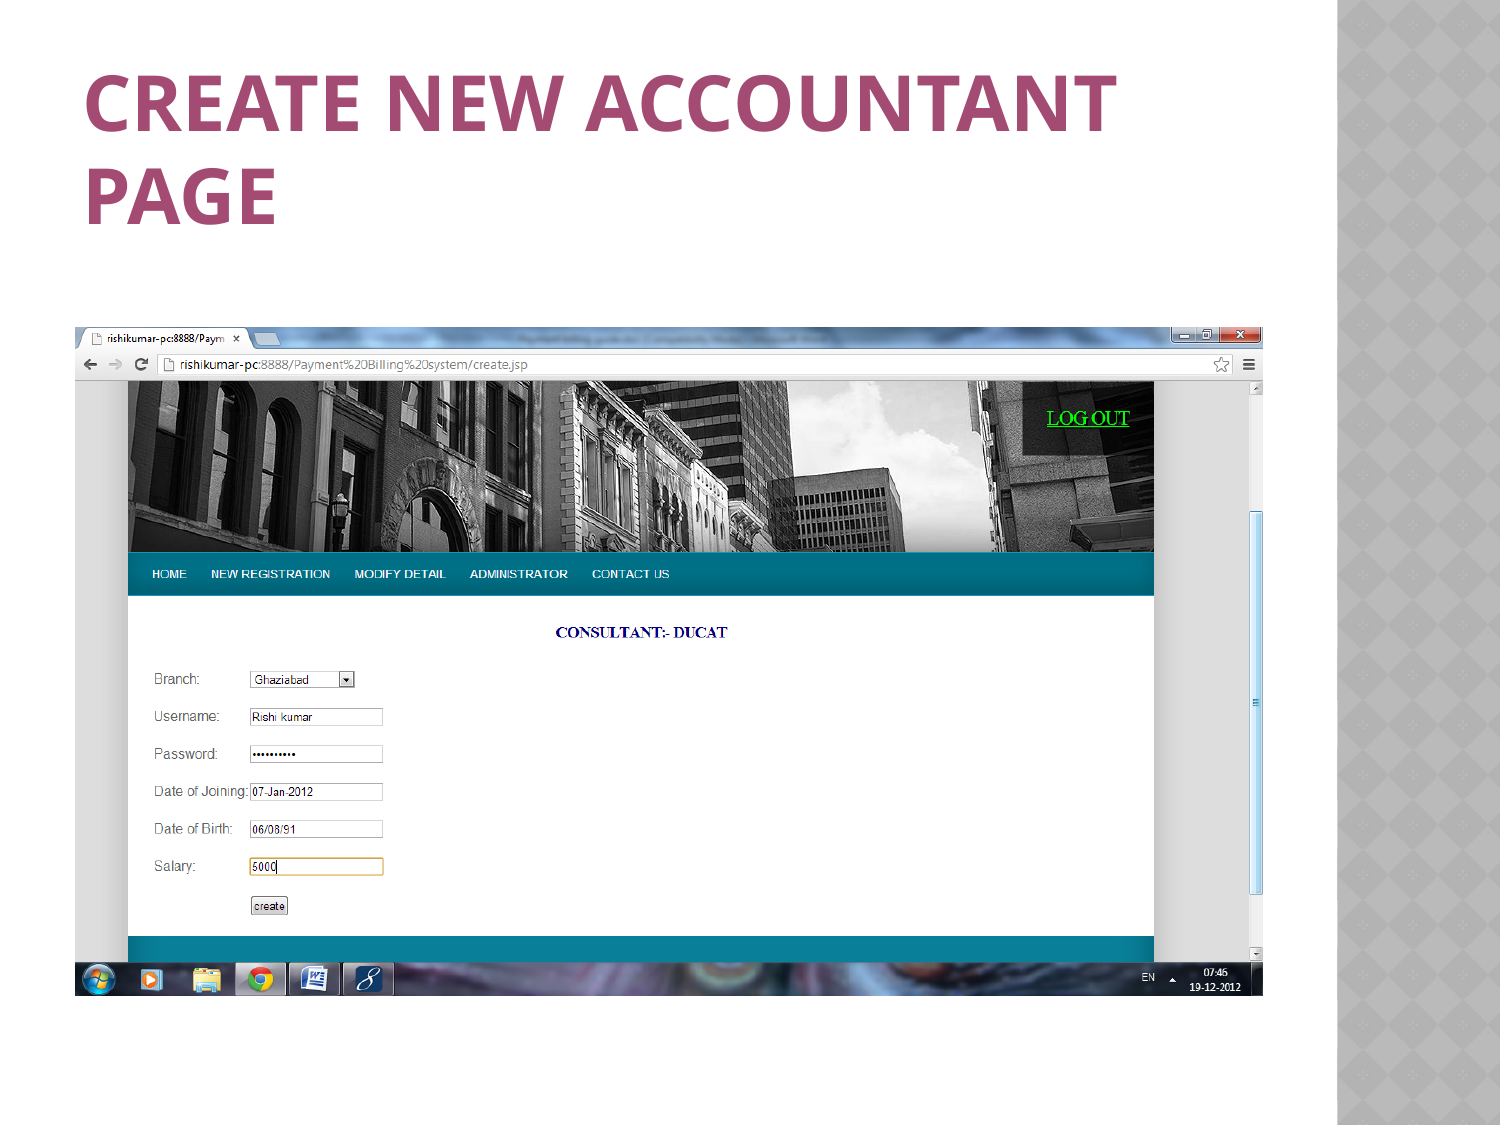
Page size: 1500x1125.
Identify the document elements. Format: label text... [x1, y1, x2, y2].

title Create new accountant page [75, 52, 1263, 240]
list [74, 327, 1263, 996]
